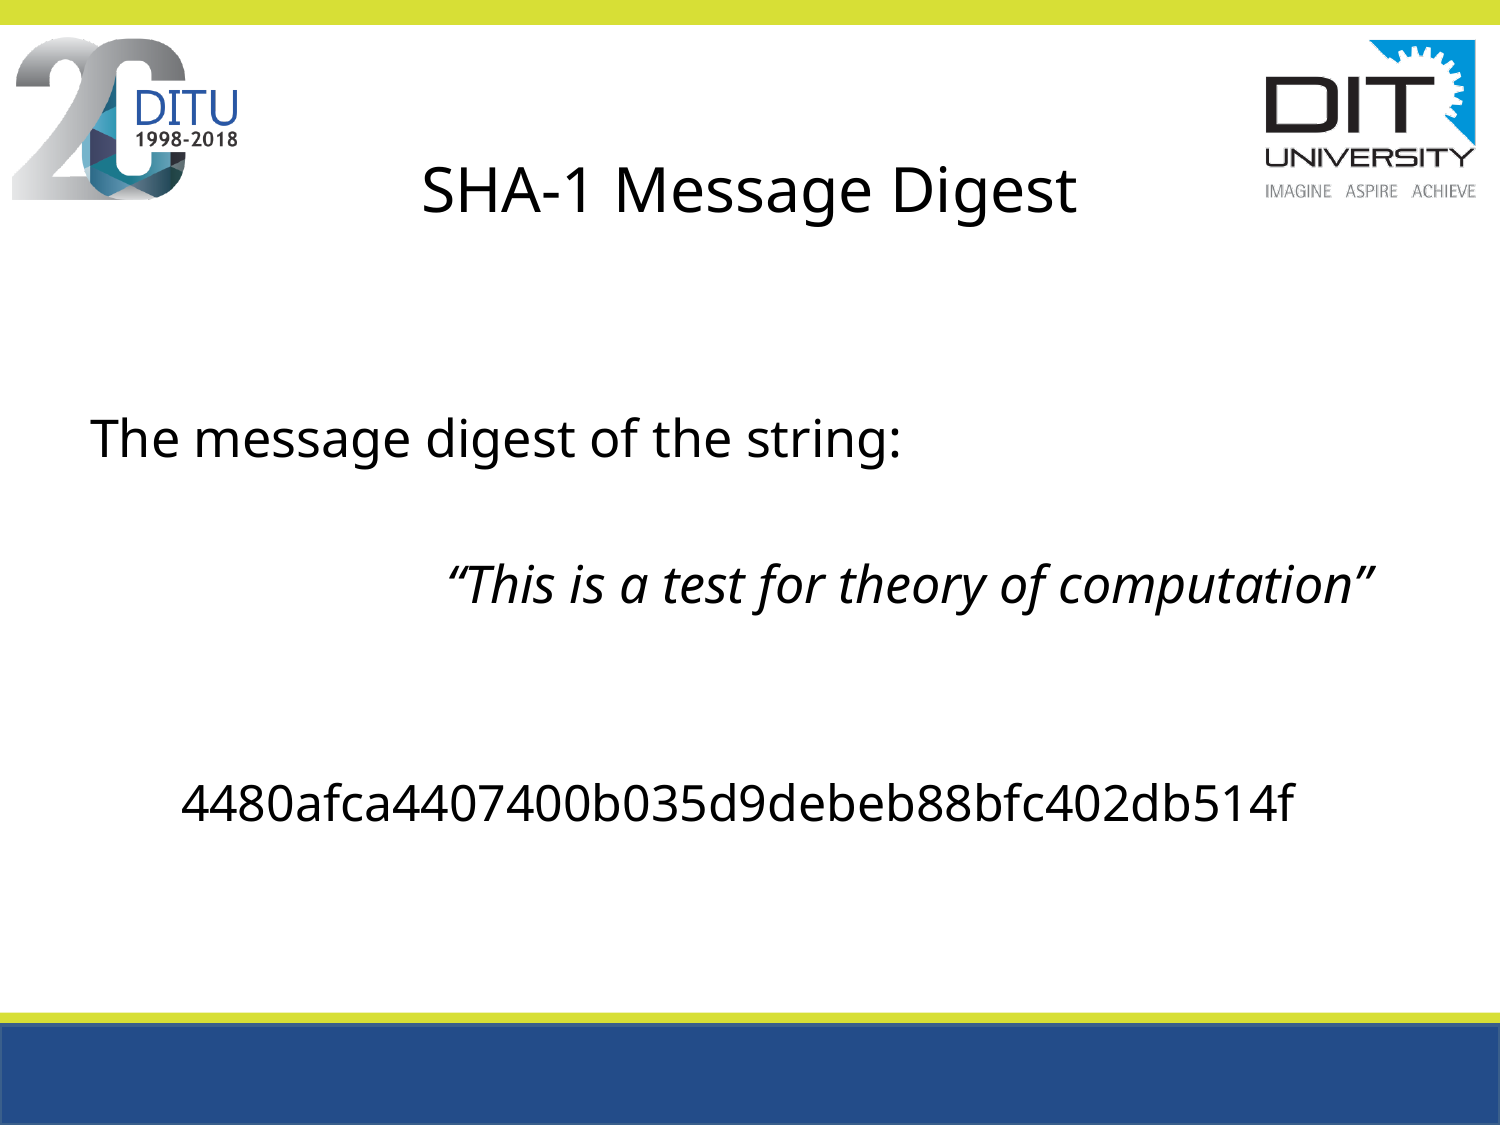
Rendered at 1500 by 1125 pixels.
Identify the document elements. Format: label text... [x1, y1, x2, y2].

title SHA-1 Message Digest [75, 75, 1425, 300]
picture [1262, 37, 1478, 200]
picture [12, 37, 237, 200]
list The message digest of the string: “This is a test for theory of computation” 4480afca4407400b035d9debeb88bfc402db514f [75, 324, 1425, 963]
